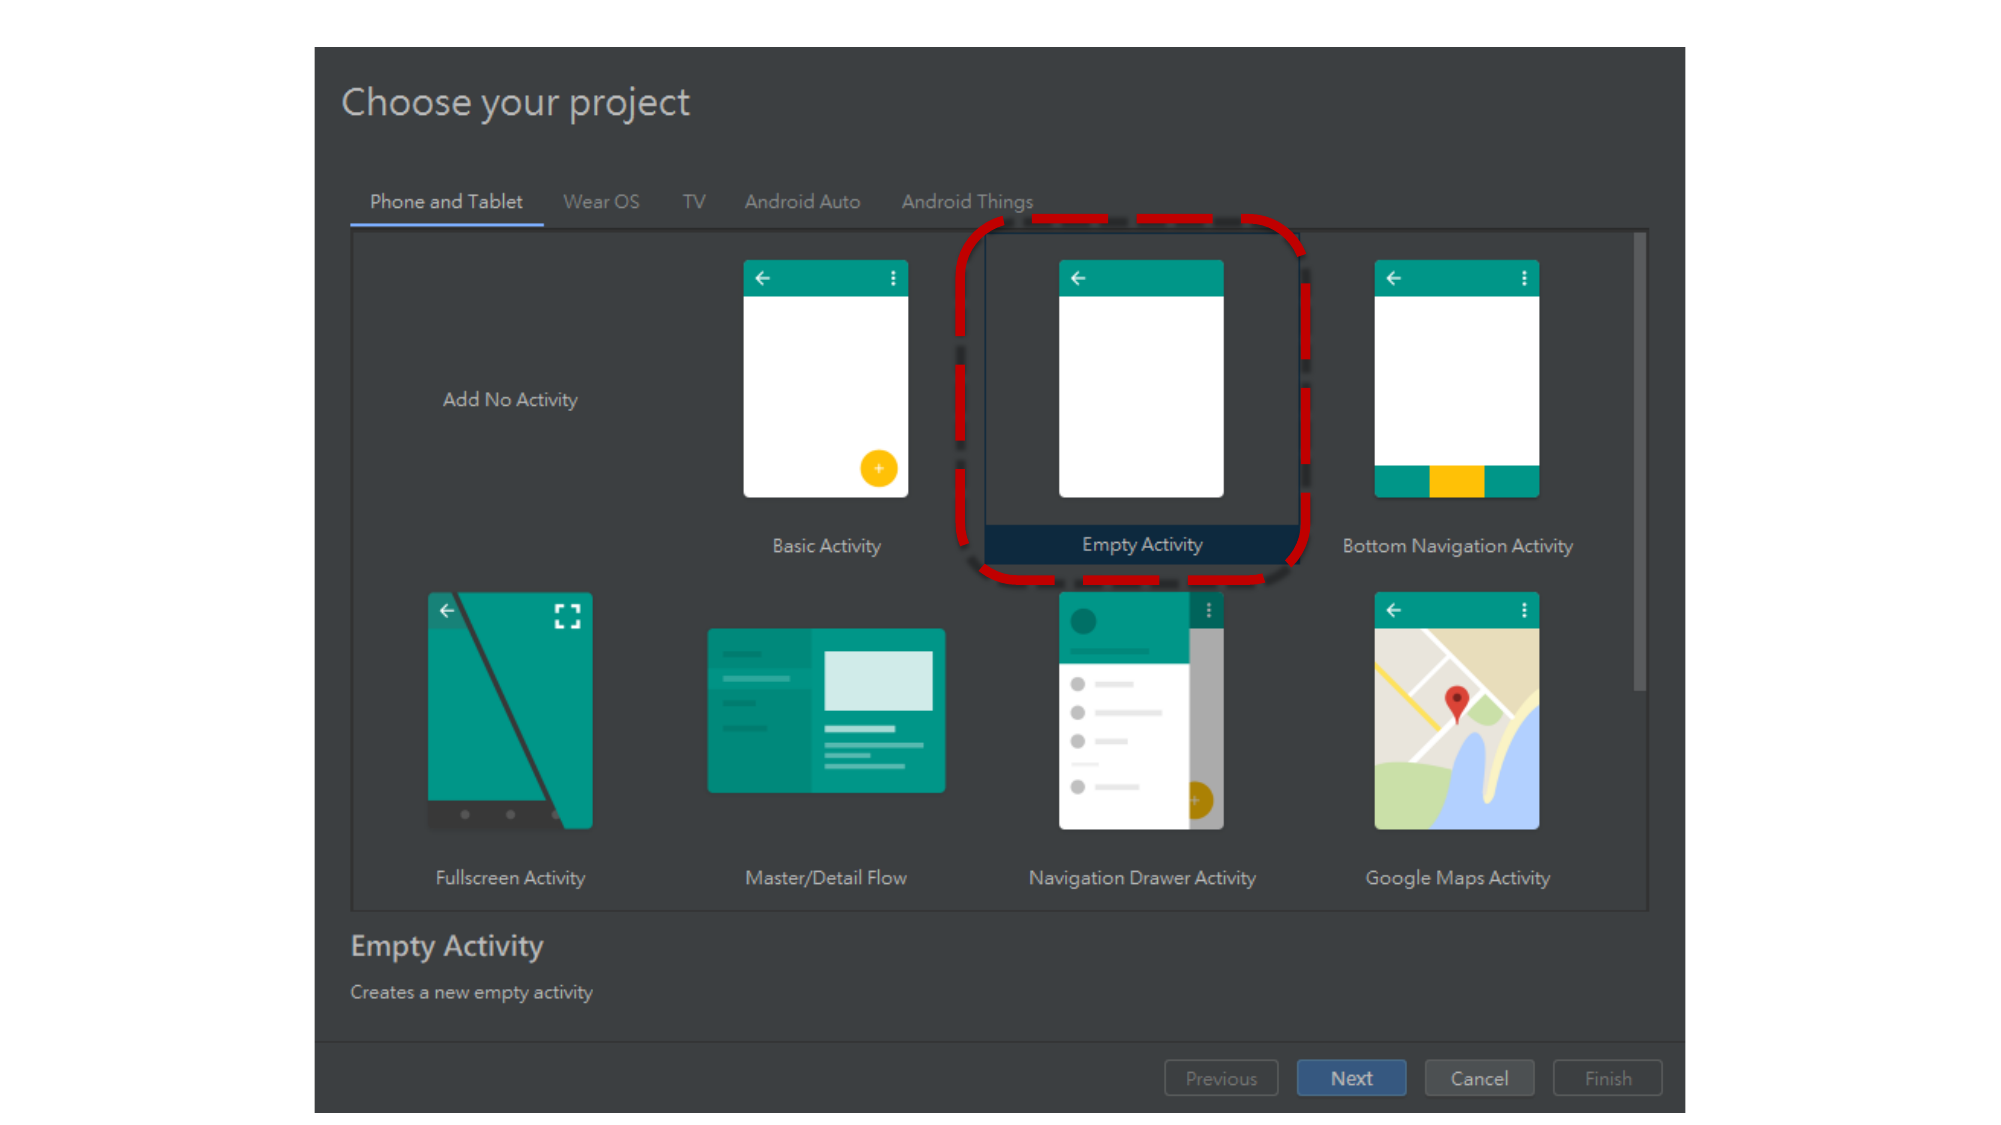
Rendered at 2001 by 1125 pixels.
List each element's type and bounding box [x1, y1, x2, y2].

text_box [314, 46, 1686, 1114]
